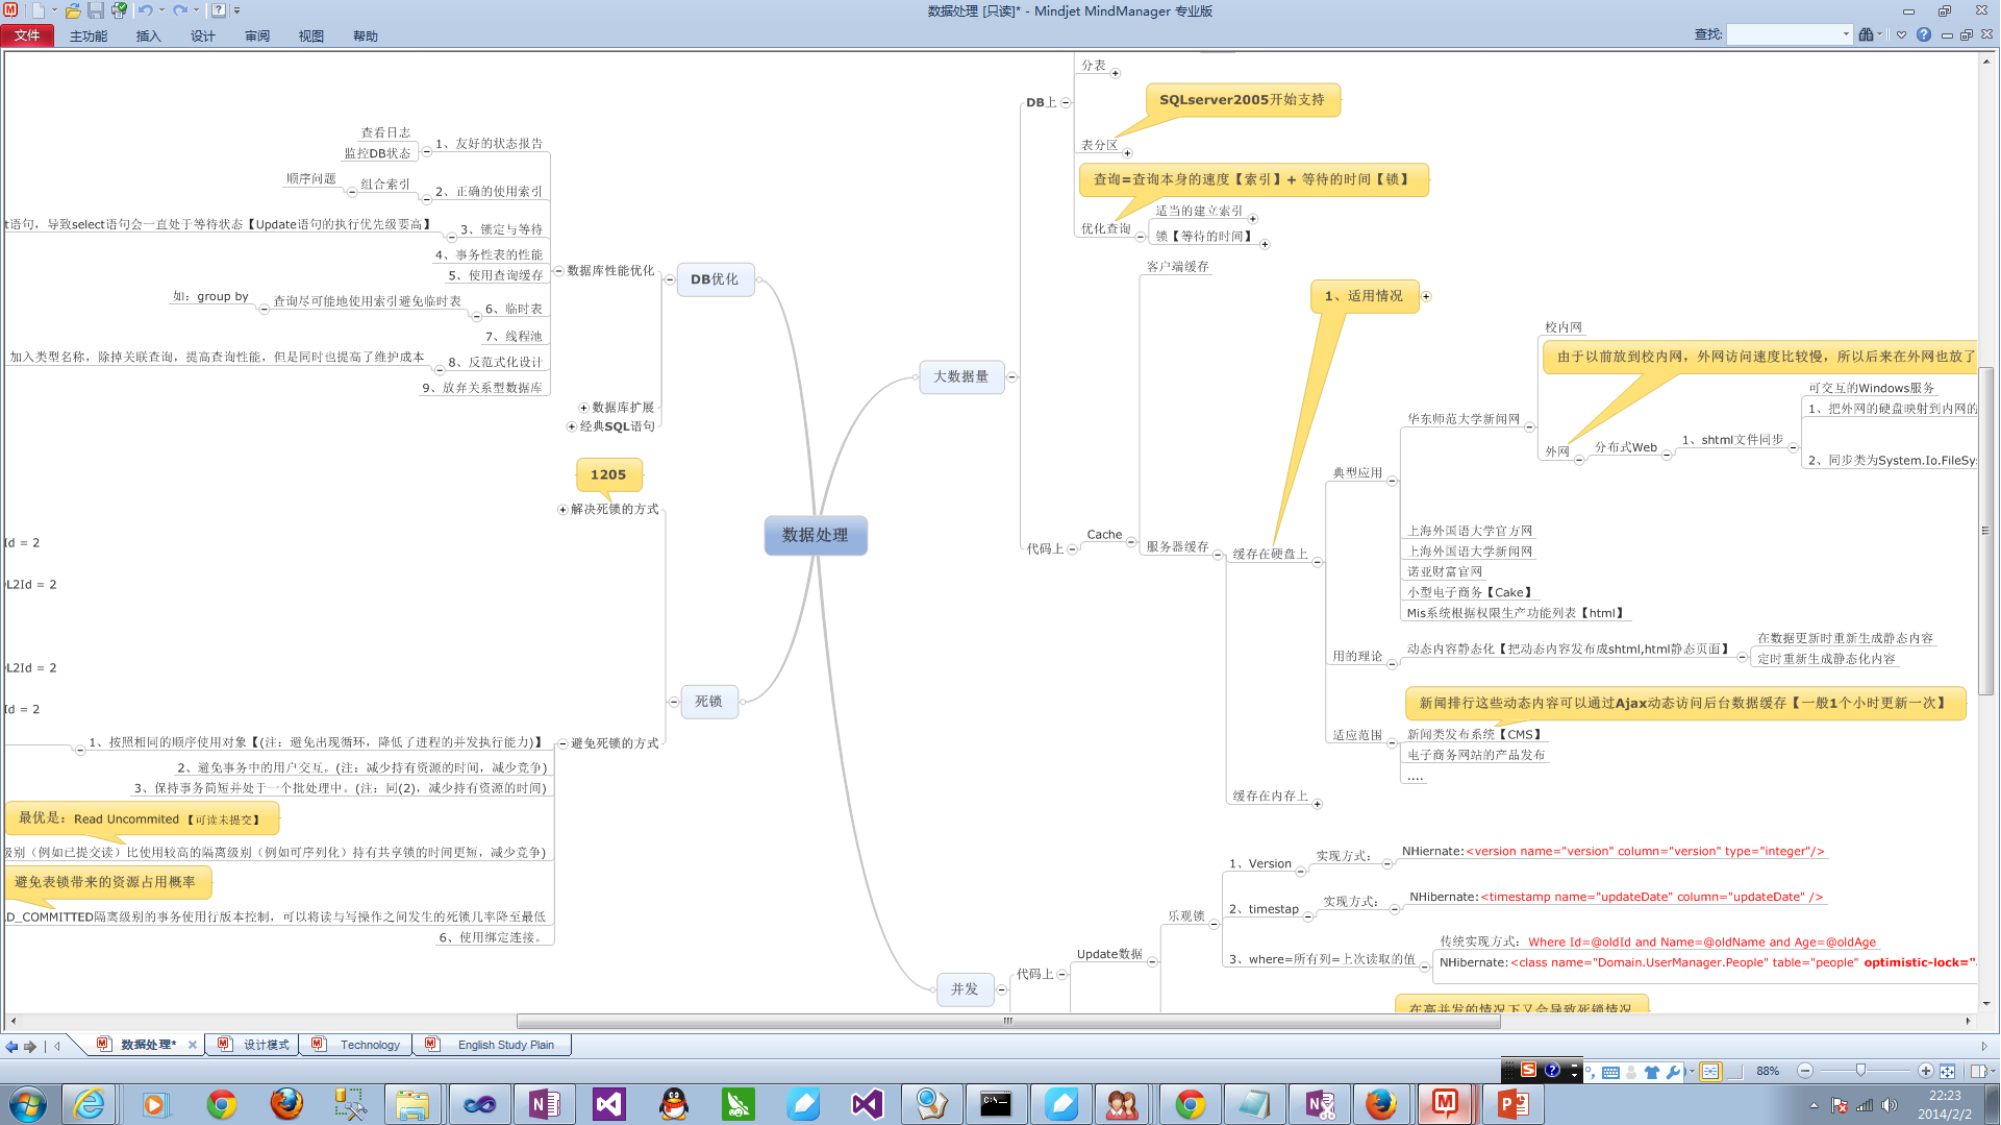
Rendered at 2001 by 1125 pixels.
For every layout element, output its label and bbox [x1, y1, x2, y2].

list [0, 0, 2000, 1125]
